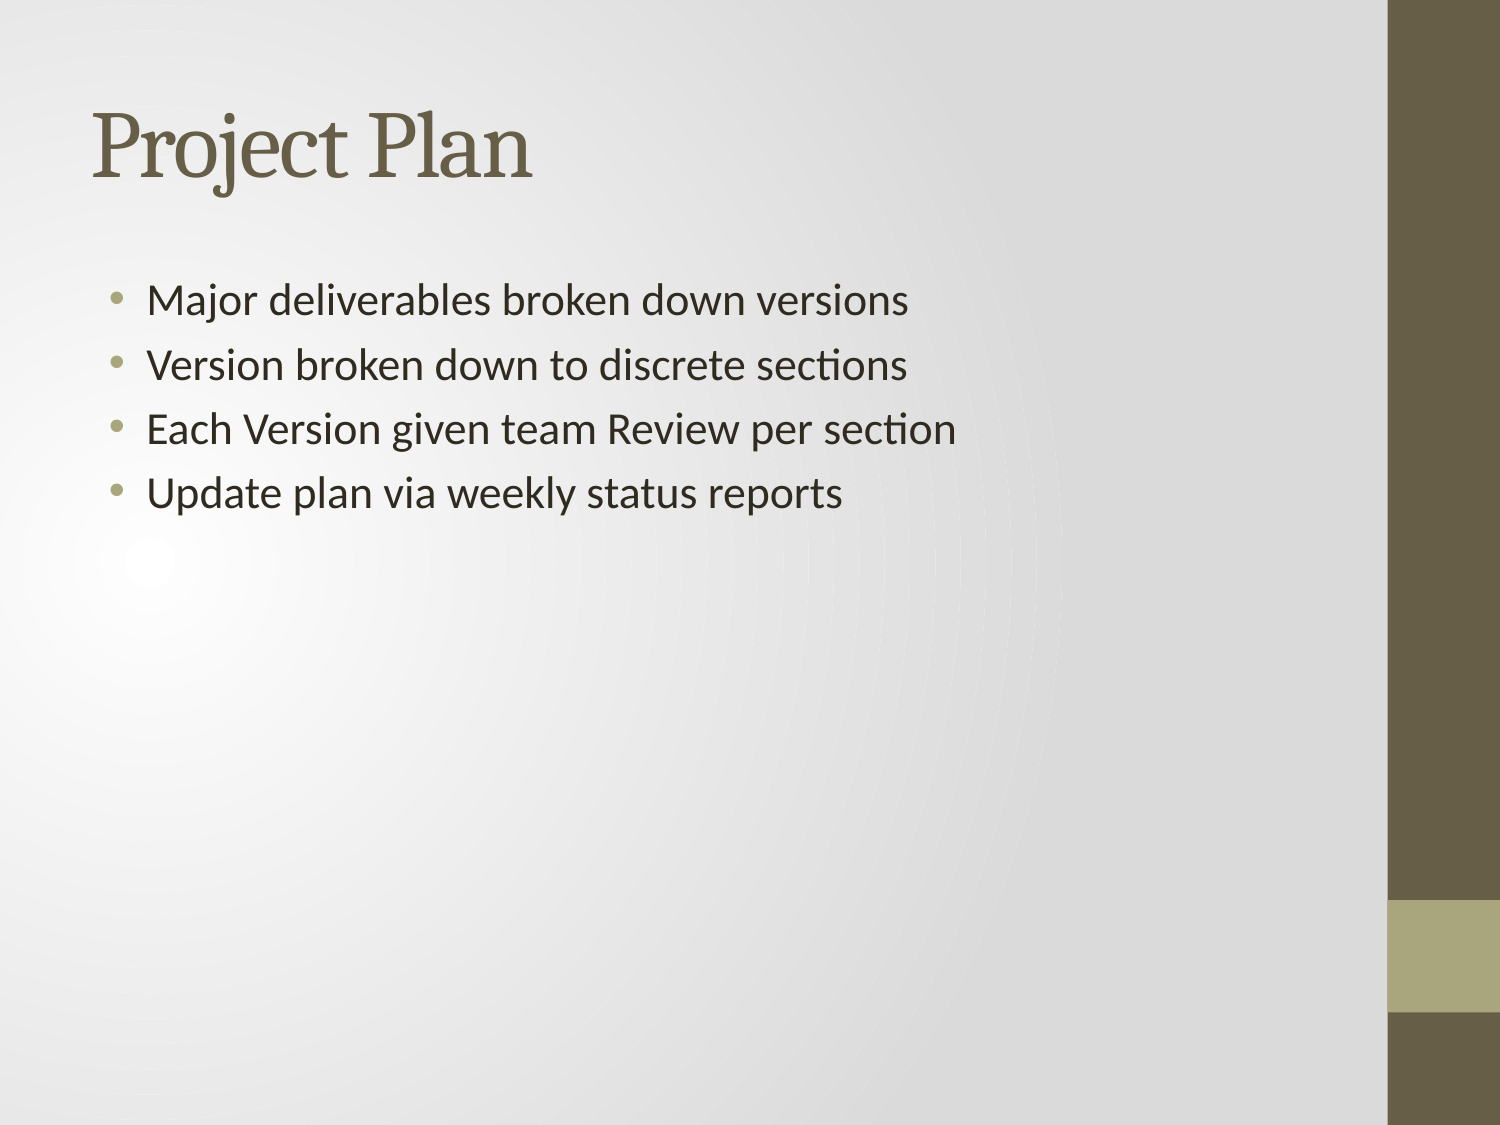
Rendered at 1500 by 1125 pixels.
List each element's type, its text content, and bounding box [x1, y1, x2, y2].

list Major deliverables broken down versions Version broken down to discrete sections Each Version given team Review per section Update plan via weekly status reports [75, 262, 1325, 1050]
title Project Plan [75, 45, 1325, 233]
